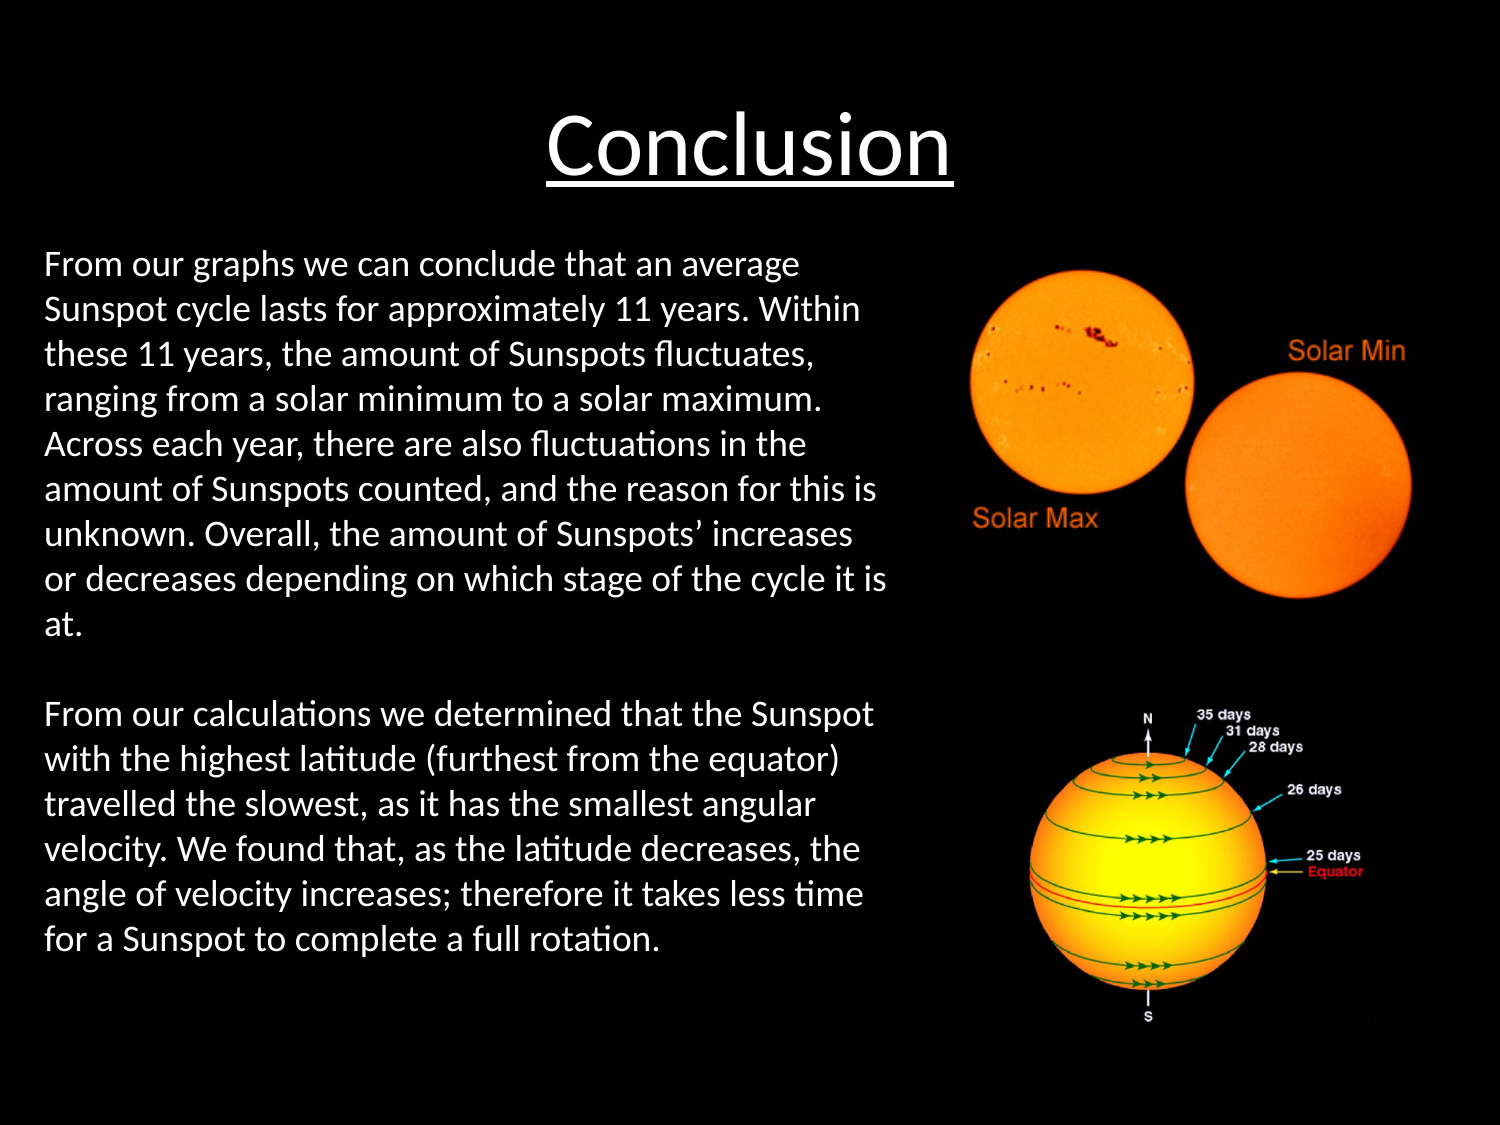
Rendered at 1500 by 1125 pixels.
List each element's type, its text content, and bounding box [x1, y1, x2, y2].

picture [962, 692, 1419, 1035]
picture [965, 265, 1416, 604]
text_box From our graphs we can conclude that an average Sunspot cycle lasts for approximately 11 years. Within these 11 years, the amount of Sunspots fluctuates, ranging from a solar minimum to a solar maximum. Across each year, there are also fluctuations in the amount of Sunspots counted, and the reason for this is unknown. Overall, the amount of Sunspots’ increases or decreases depending on which stage of the cycle it is at. From our calculations we determined that the Sunspot with the highest latitude (furthest from the equator) travelled the slowest, as it has the smallest angular velocity. We found that, as the latitude decreases, the angle of velocity increases; therefore it takes less time for a Sunspot to complete a full rotation. [29, 231, 904, 967]
title Conclusion [75, 45, 1425, 233]
